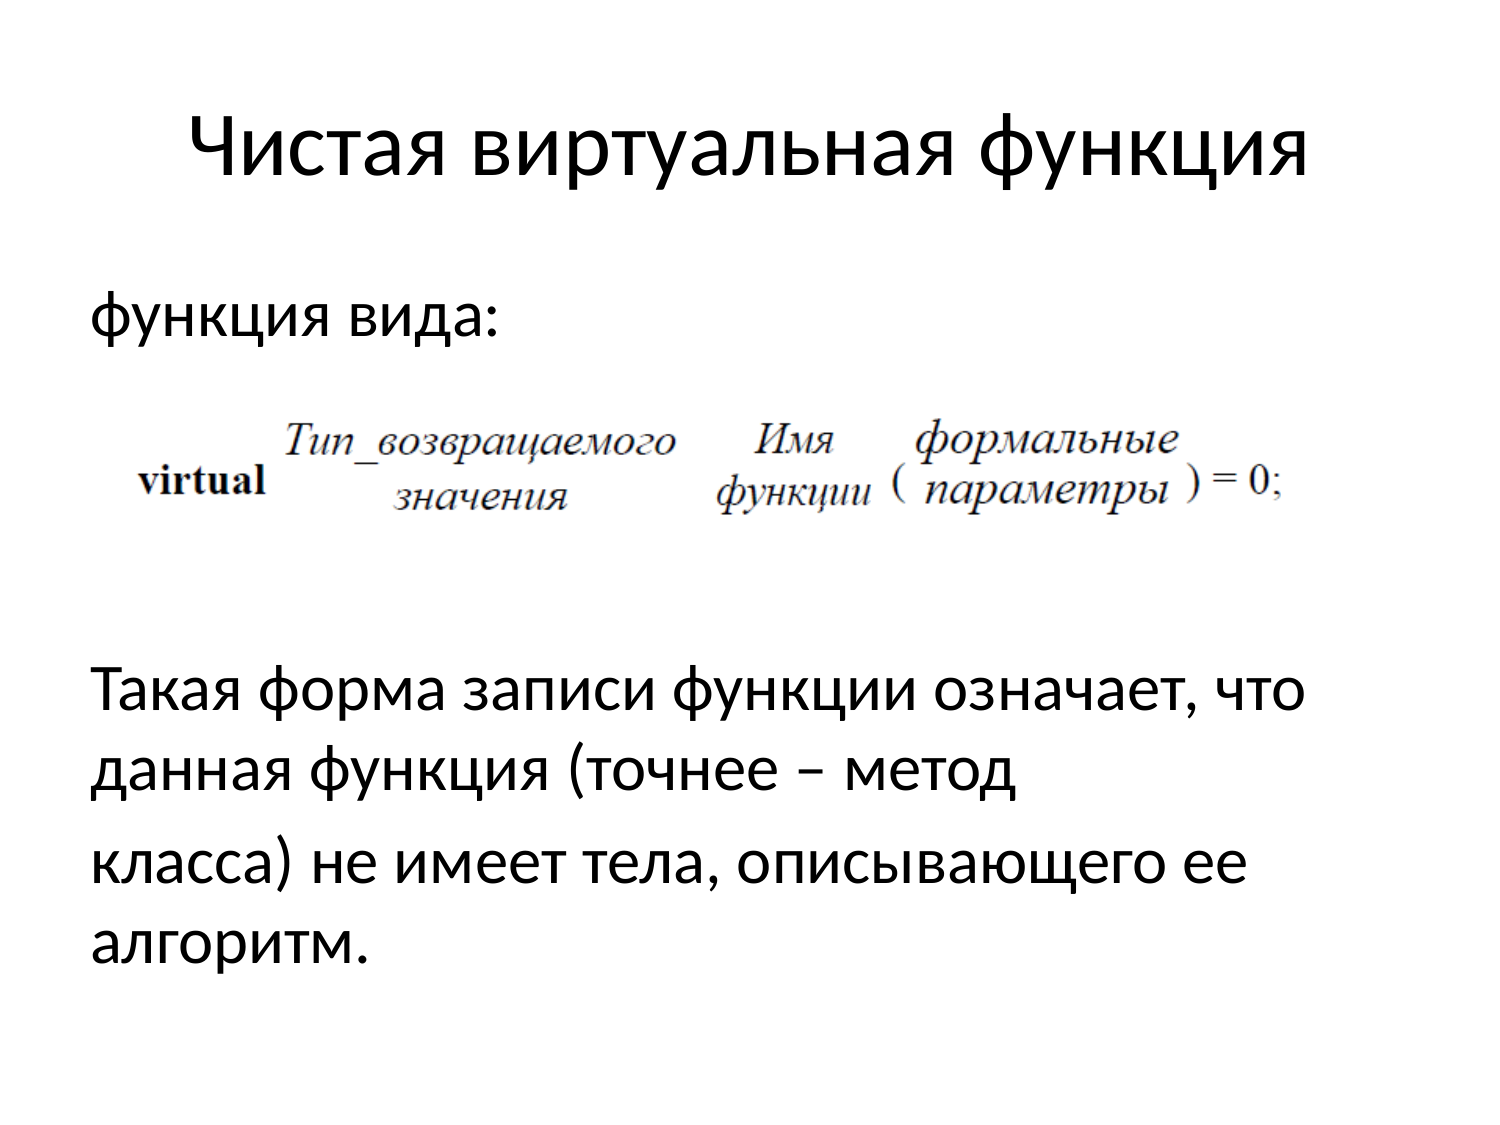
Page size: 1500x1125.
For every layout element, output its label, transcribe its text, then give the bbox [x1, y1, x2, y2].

picture [123, 403, 1306, 551]
list функция вида: Такая форма записи функции означает, что данная функция (точнее – метод класса) не имеет тела, описывающего ее алгоритм. [75, 262, 1425, 1005]
title Чистая виртуальная функция [75, 45, 1425, 233]
